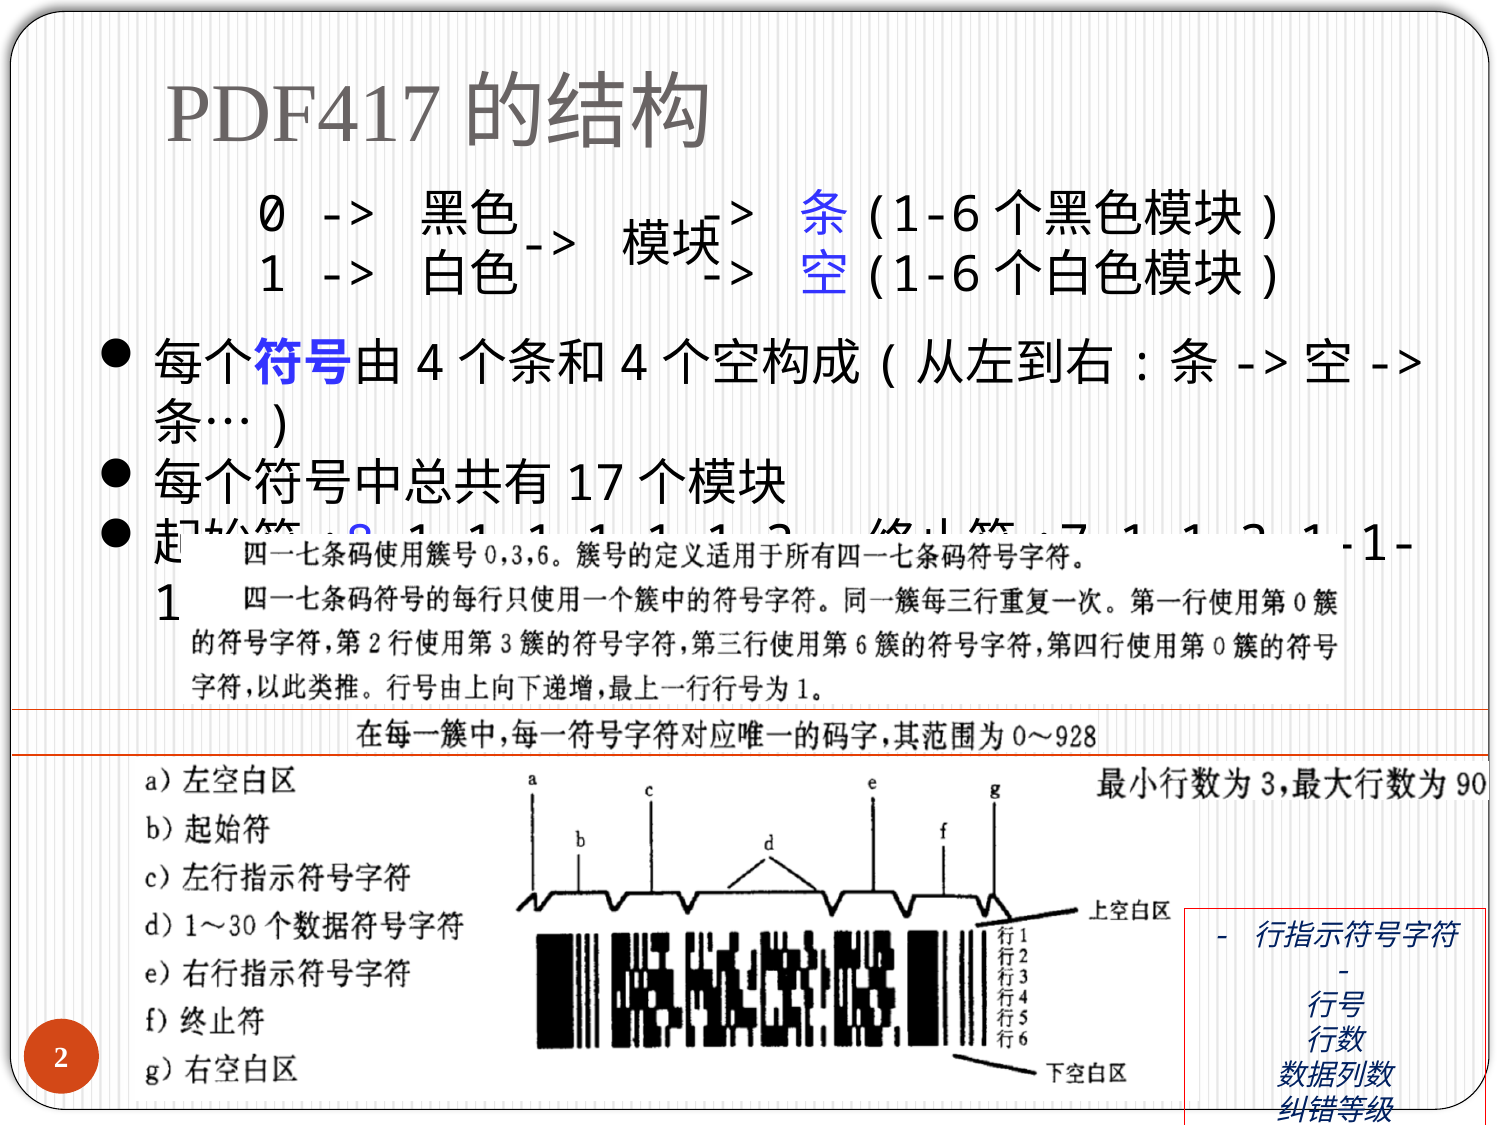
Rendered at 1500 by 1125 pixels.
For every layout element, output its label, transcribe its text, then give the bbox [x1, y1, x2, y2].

text_box 0 -> 黑色 1 -> 白色 [242, 173, 535, 309]
text_box -> 条(1-6个黑色模块) -> 空(1-6个白色模块) [683, 173, 1301, 309]
text_box - 行指示符号字符 - 行号 行数 数据列数 纠错等级 [1184, 908, 1486, 1125]
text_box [135, 757, 1200, 1101]
text_box -> 模块 [504, 204, 683, 279]
picture [352, 710, 1097, 752]
title PDF417的结构 [149, 44, 1426, 173]
slide_number 1 [23, 1018, 99, 1094]
picture [1095, 760, 1489, 801]
text_box 每个符号由4个条和4个空构成(从左到右:条->空->条…) 每个符号中总共有17个模块 起始符:8-1-1-1-1-1-1-3, 终止符:7-1-1-3-1-1-1-2-1 [82, 322, 1465, 696]
picture [181, 534, 1343, 704]
